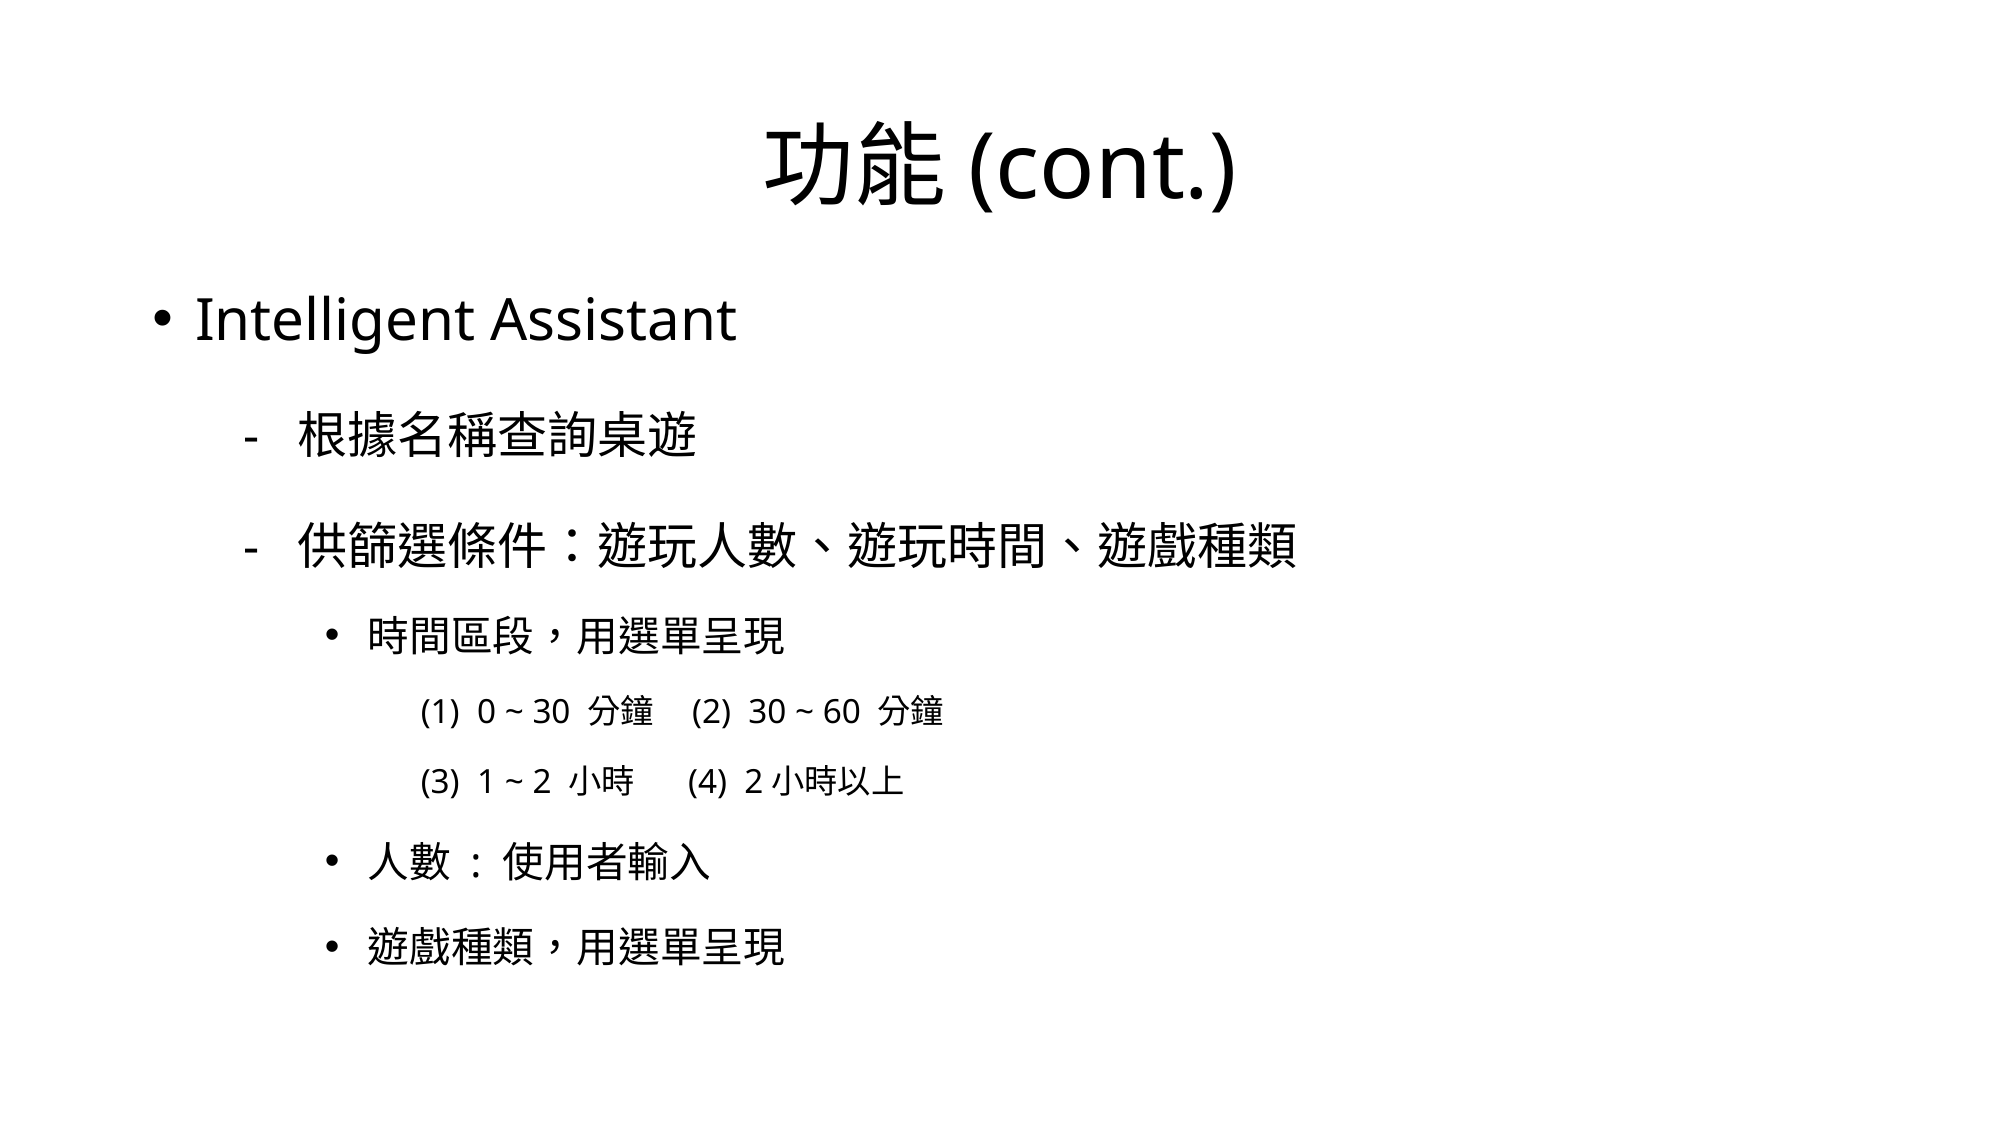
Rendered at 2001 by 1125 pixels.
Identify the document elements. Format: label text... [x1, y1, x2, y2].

text_box Intelligent Assistant - 根據名稱查詢桌遊 - 供篩選條件：遊玩人數、遊玩時間、遊戲種類 時間區段，用選單呈現 (1) 0 ~ 30 分鐘 (2) 30 ~ 60 分鐘 (3) 1 ~ 2 小時 (4) 2小時以上 人數 : 使用者輸入 遊戲種類，用選單呈現 [137, 240, 1863, 1039]
text_box 功能(cont.) [137, 59, 1863, 240]
